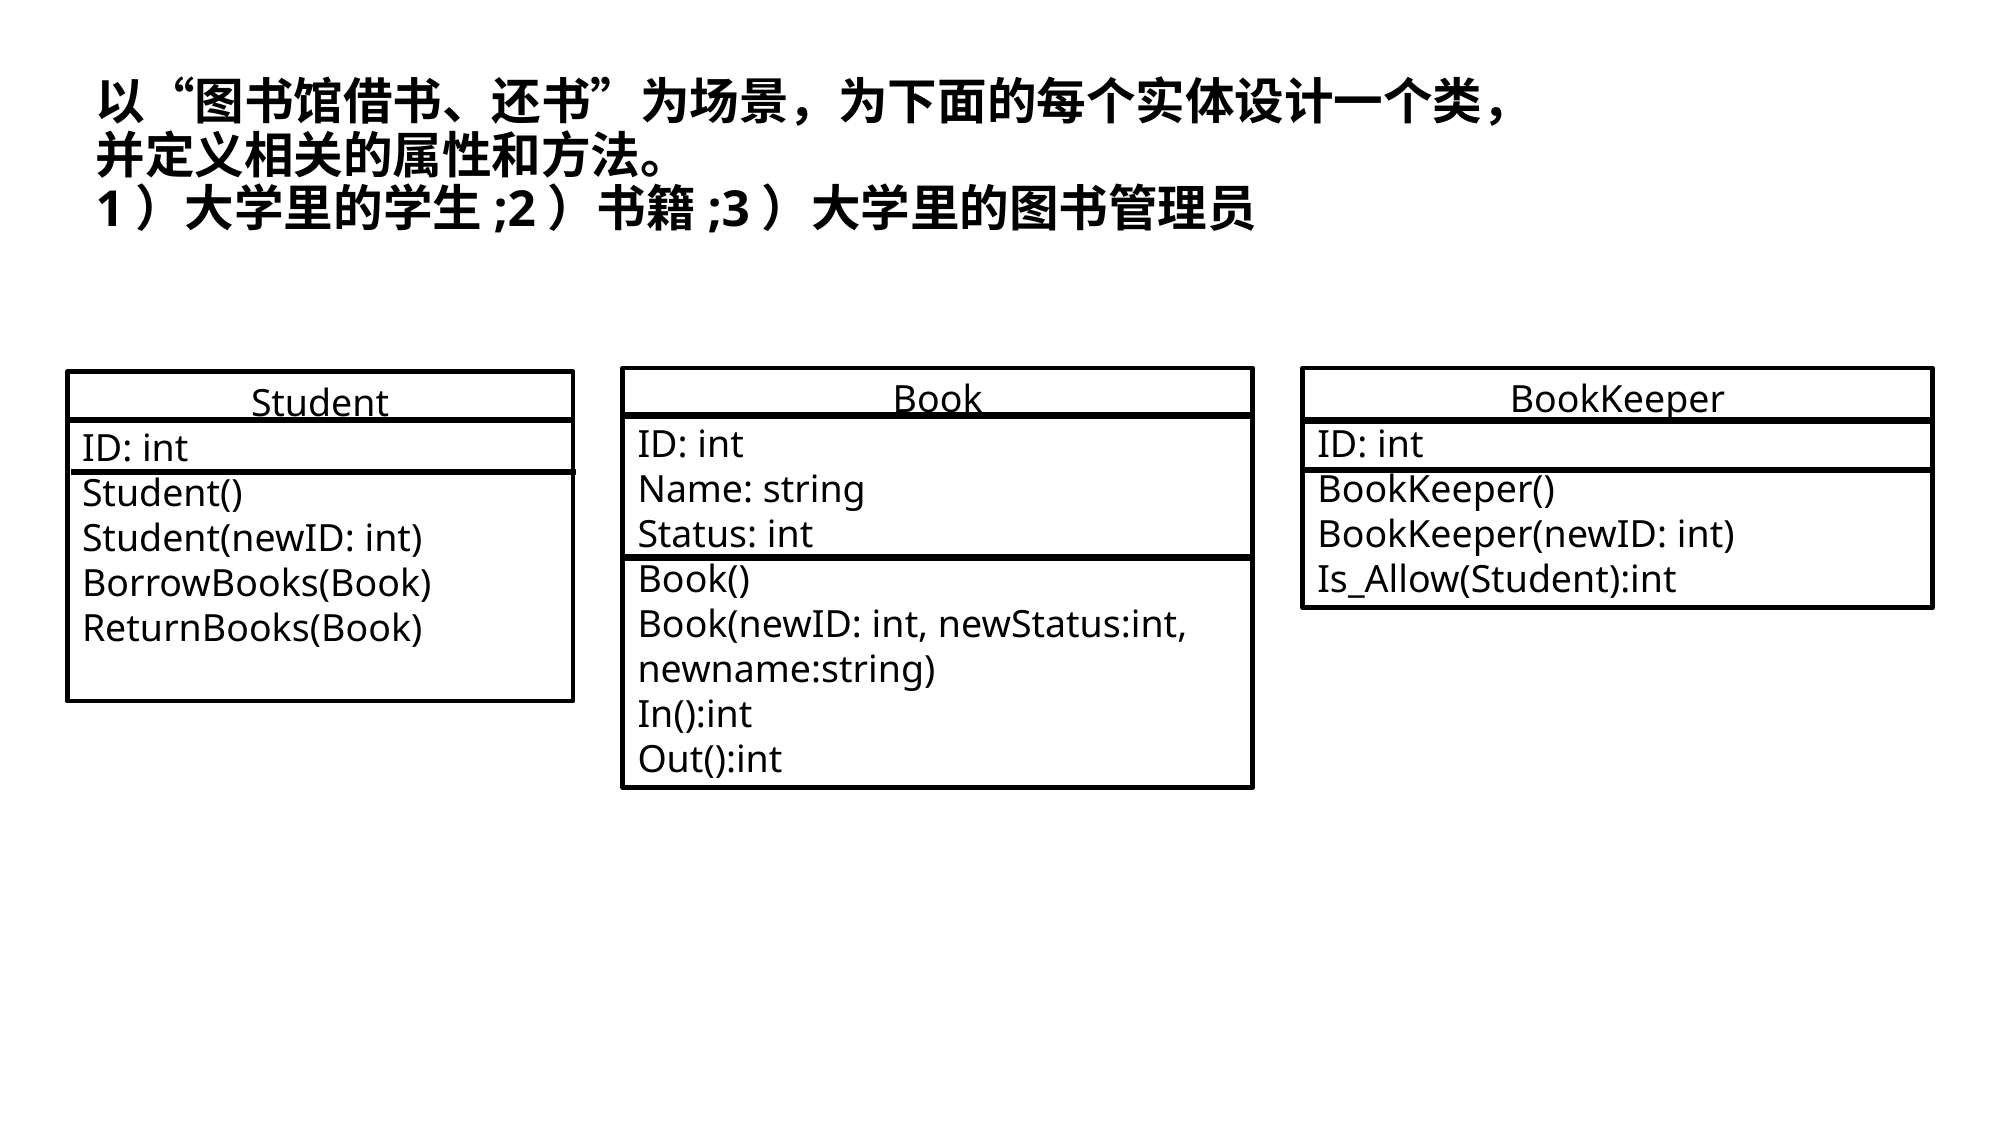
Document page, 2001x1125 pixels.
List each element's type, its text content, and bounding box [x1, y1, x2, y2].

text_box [67, 371, 577, 705]
title 以“图书馆借书、还书”为场景，为下面的每个实体设计一个类，并定义相关的属性和方法。 1）大学里的学生;2）书籍;3）大学里的图书管理员 [80, 67, 1581, 305]
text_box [622, 368, 1253, 793]
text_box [1302, 368, 1933, 611]
